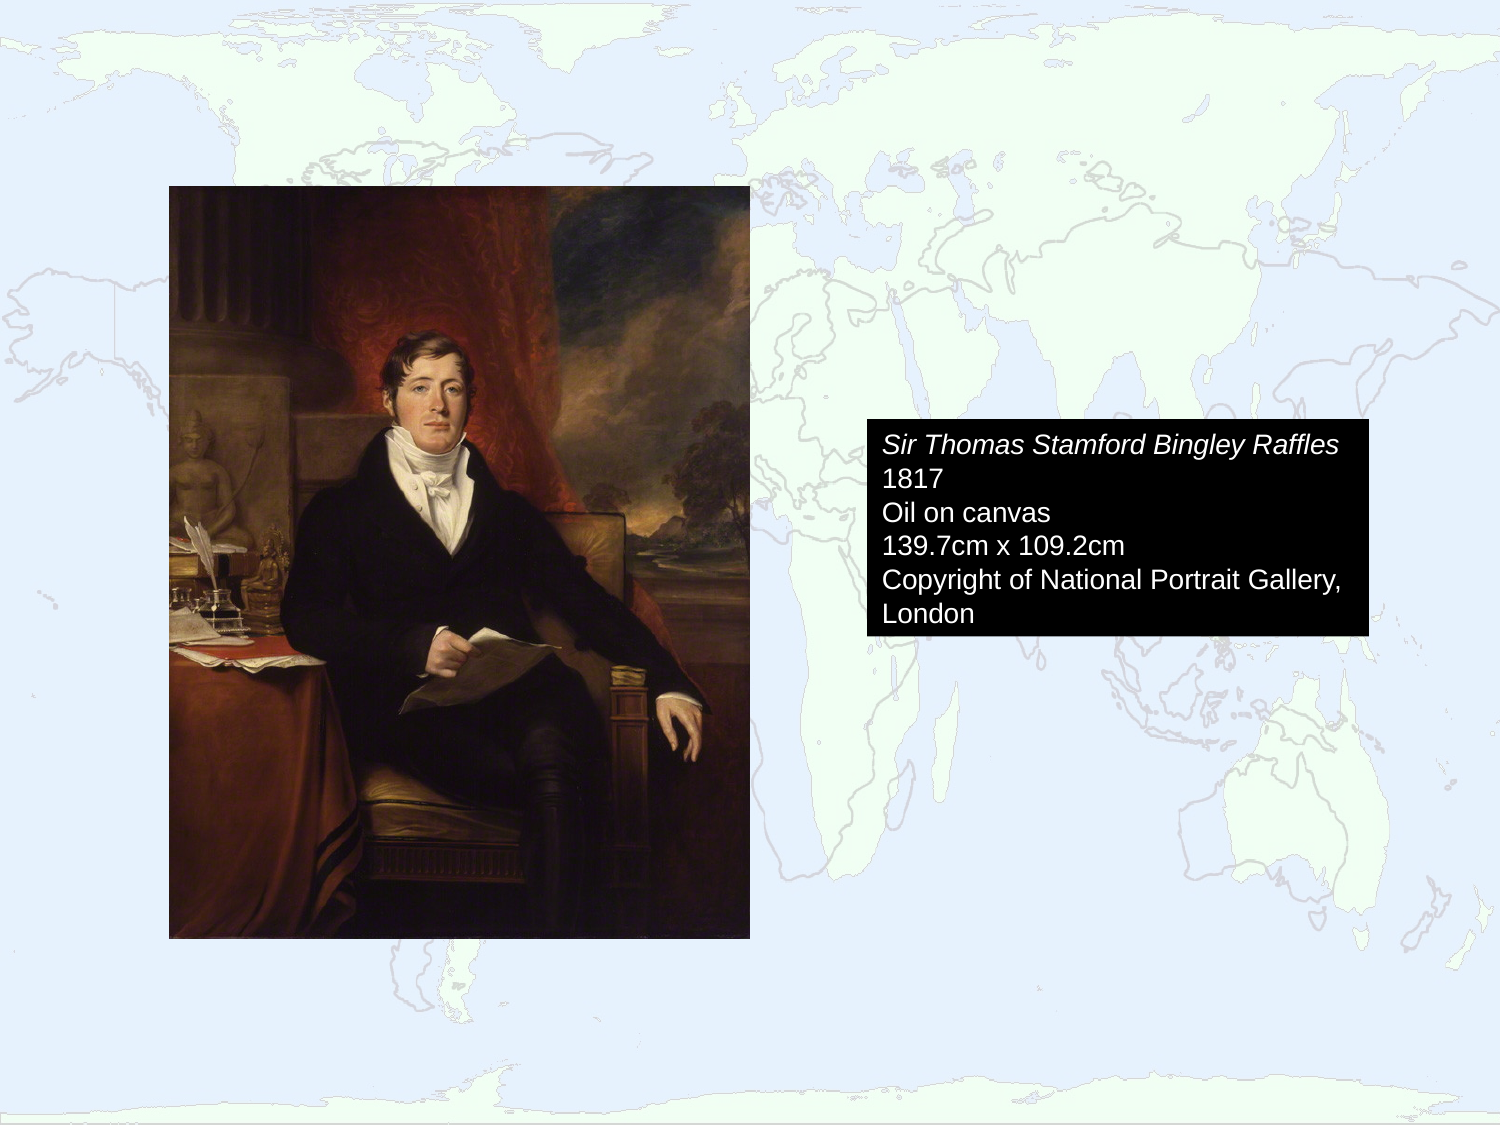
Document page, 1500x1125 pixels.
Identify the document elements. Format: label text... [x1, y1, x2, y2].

picture [168, 186, 751, 939]
text_box Sir Thomas Stamford Bingley Raffles 1817 Oil on canvas 139.7cm x 109.2cm Copyright of National Portrait Gallery, London [867, 419, 1369, 637]
